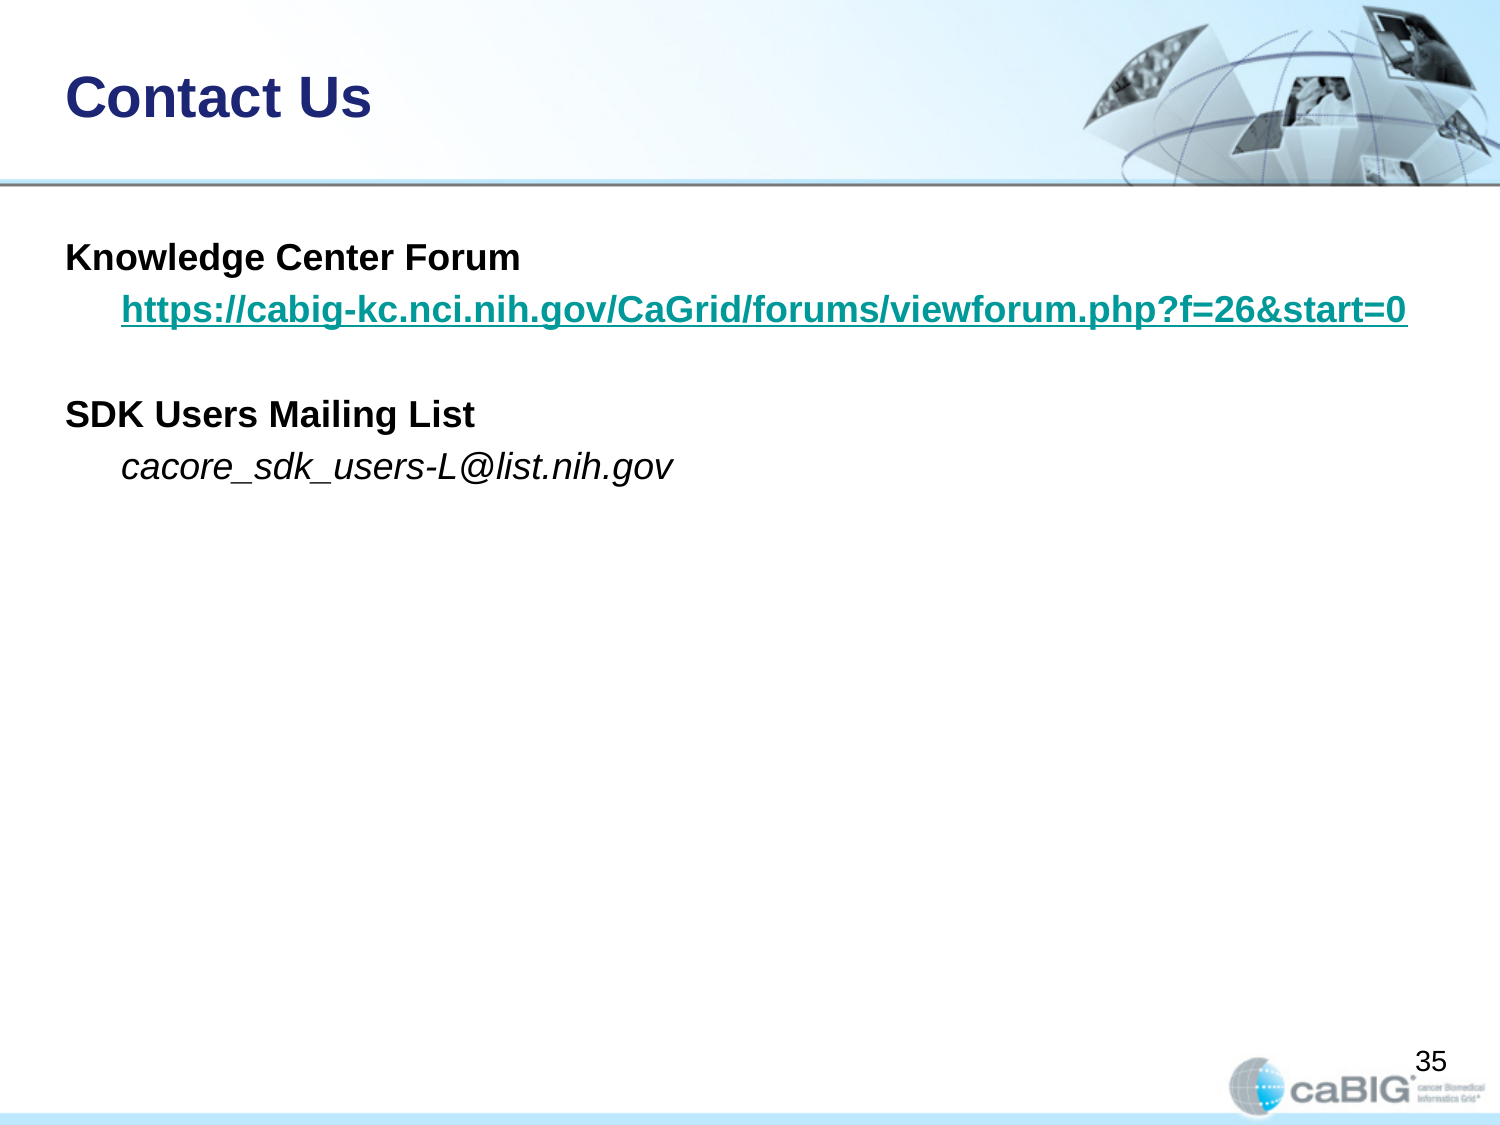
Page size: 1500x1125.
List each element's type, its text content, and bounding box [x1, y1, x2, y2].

list Knowledge Center Forum https://cabig-kc.nci.nih.gov/CaGrid/forums/viewforum.php?f=26&start=0 SDK Users Mailing List cacore_sdk_users-L@list.nih.gov [50, 224, 1438, 1038]
slide_number 35 [1112, 1034, 1463, 1113]
picture [0, 0, 1500, 1125]
title Contact Us [50, 0, 1175, 188]
